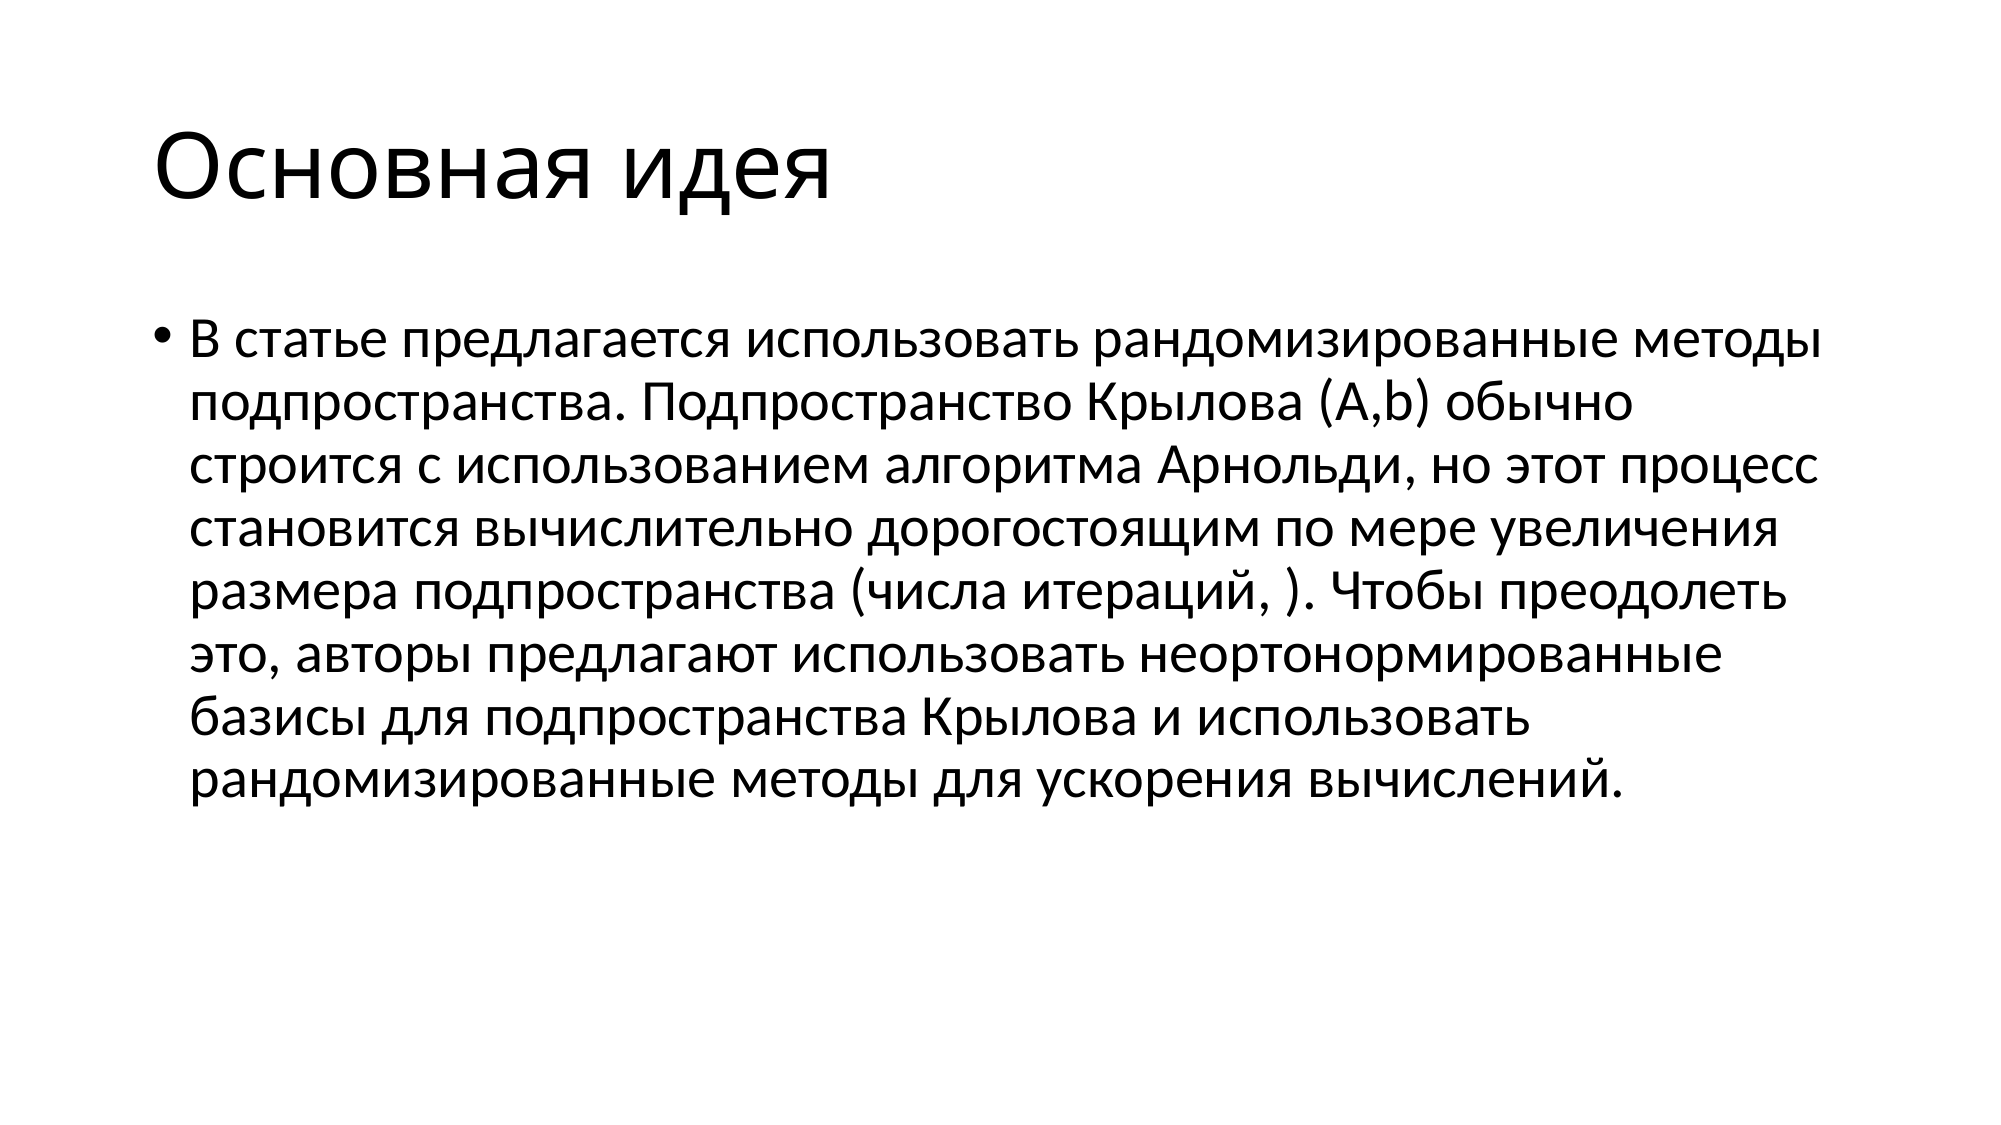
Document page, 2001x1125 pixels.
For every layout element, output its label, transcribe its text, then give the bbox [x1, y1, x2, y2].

title Основная идея [137, 59, 1863, 278]
